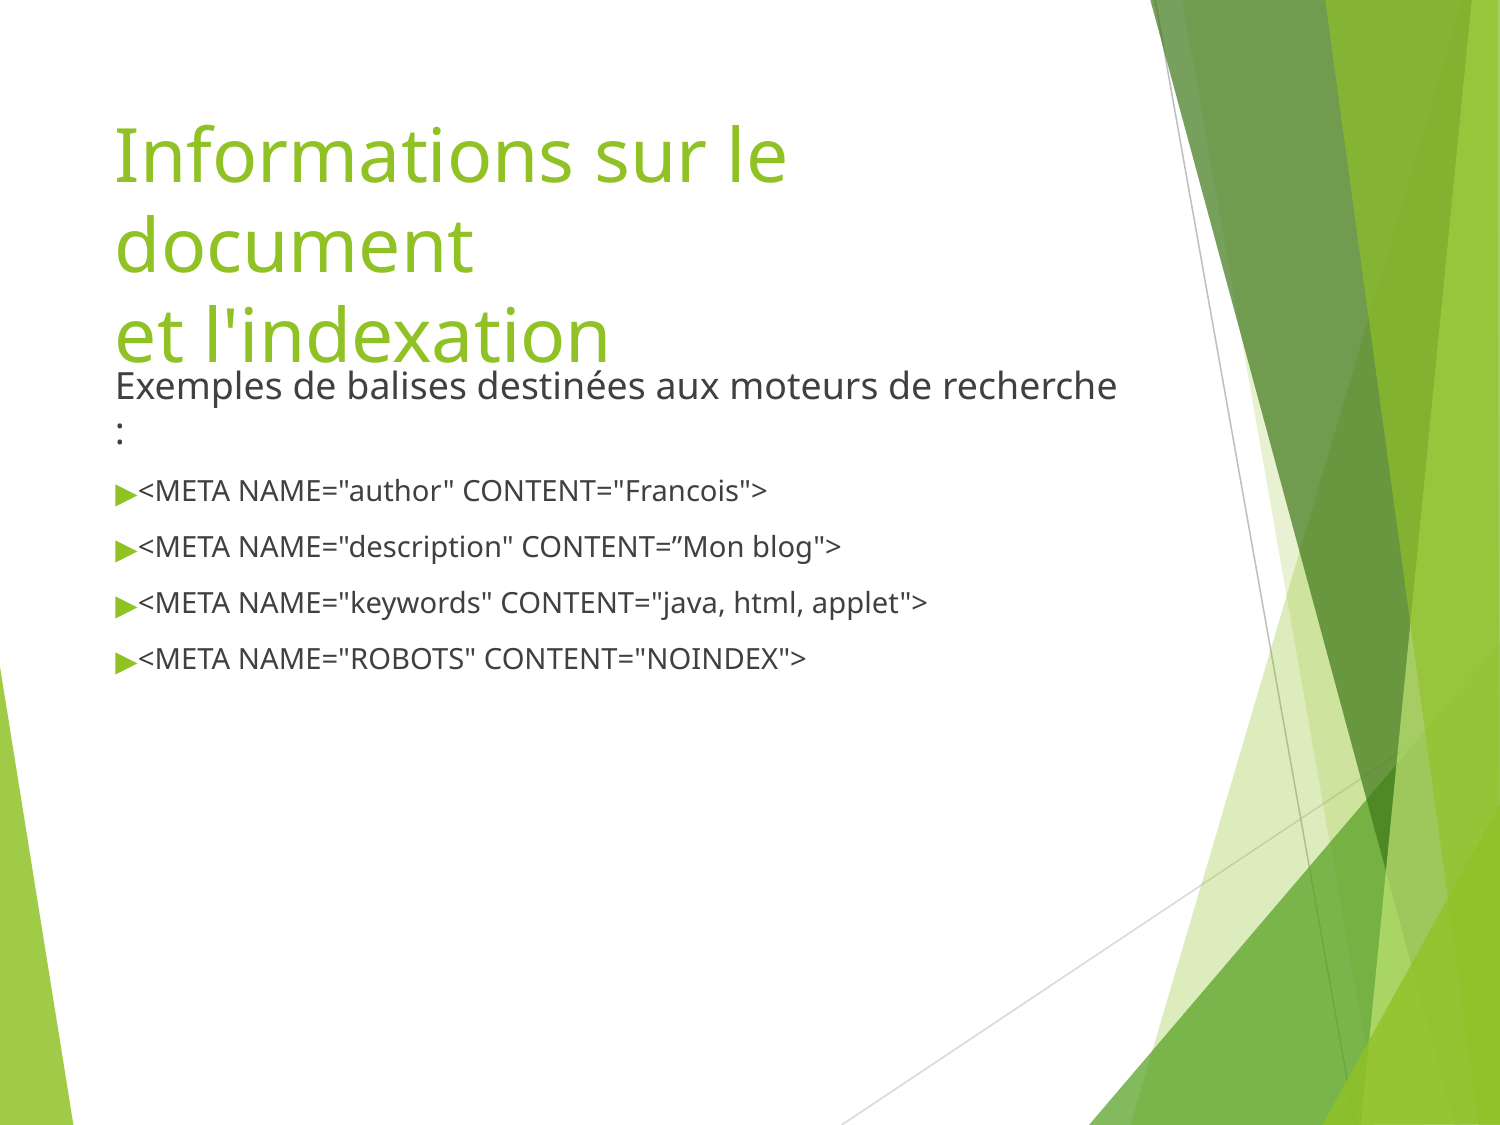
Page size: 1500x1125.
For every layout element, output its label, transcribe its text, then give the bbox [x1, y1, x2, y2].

list Exemples de balises destinées aux moteurs de recherche : <META NAME="author" CONTENT="Francois"> <META NAME="description" CONTENT=”Mon blog"> <META NAME="keywords" CONTENT="java, html, applet"> <META NAME="ROBOTS" CONTENT="NOINDEX"> [99, 354, 1142, 992]
title Informations sur le document et l'indexation [99, 99, 1142, 317]
